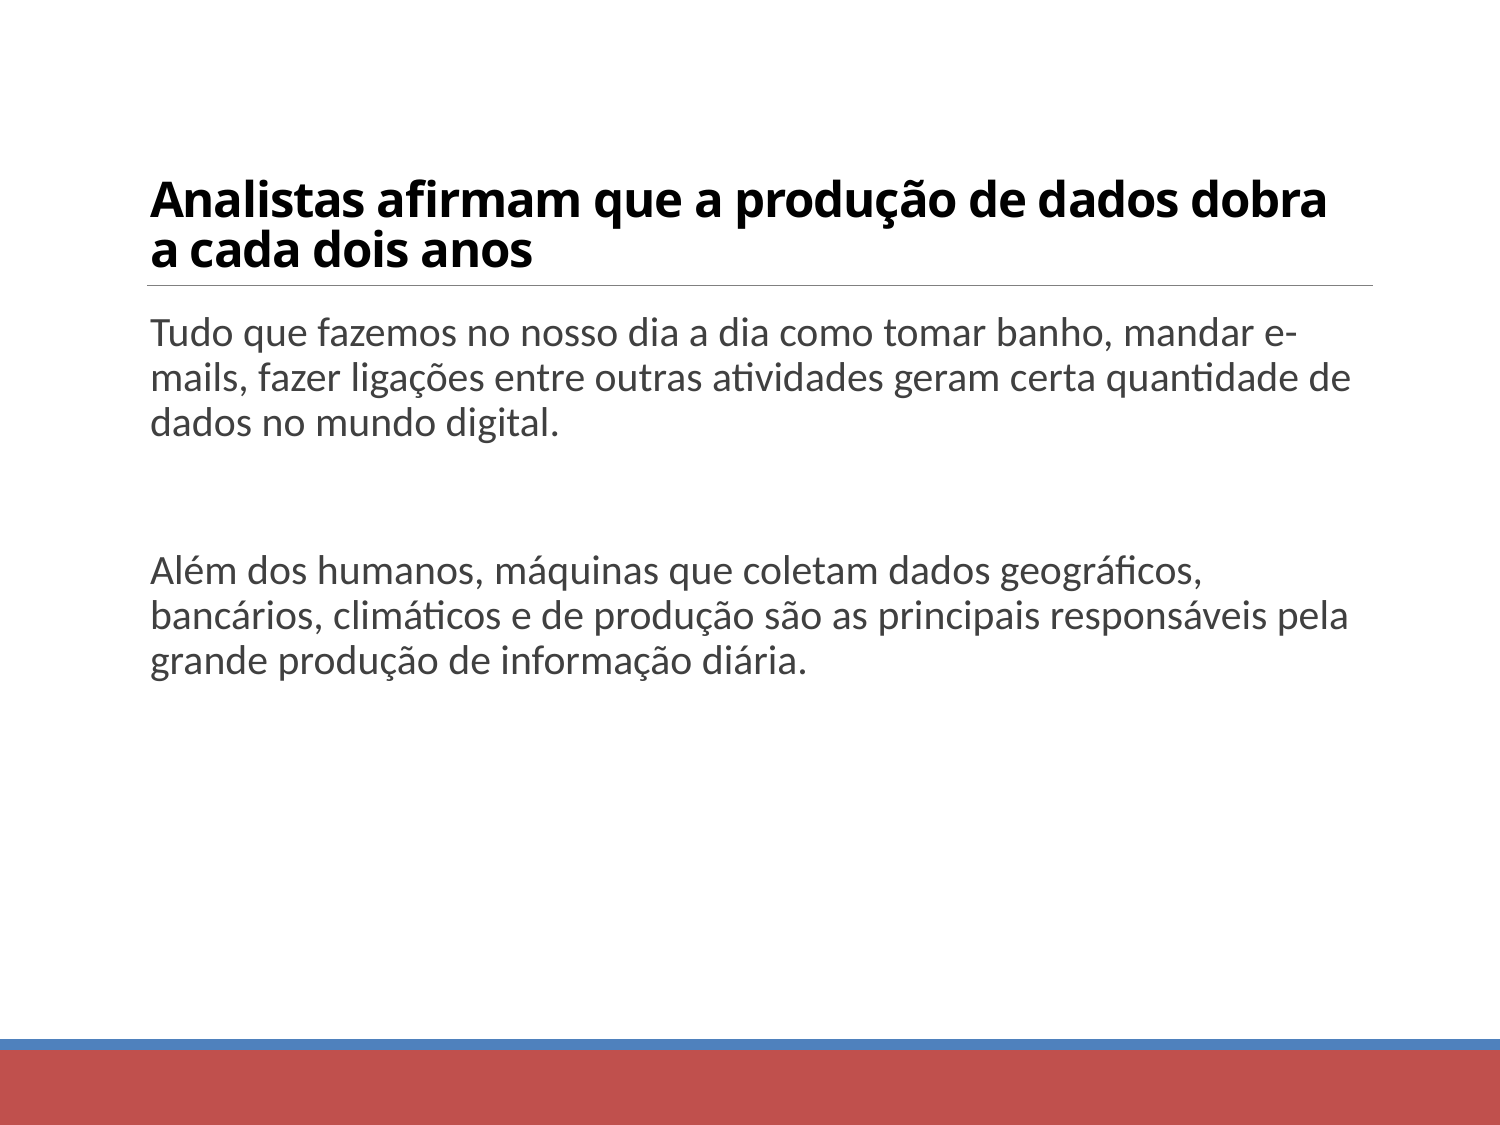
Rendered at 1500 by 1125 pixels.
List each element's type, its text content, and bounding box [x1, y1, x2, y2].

list Tudo que fazemos no nosso dia a dia como tomar banho, mandar e-mails, fazer ligações entre outras atividades geram certa quantidade de dados no mundo digital. Além dos humanos, máquinas que coletam dados geográficos, bancários, climáticos e de produção são as principais responsáveis pela grande produção de informação diária. [135, 302, 1373, 963]
title Analistas afirmam que a produção de dados dobra a cada dois anos Analistas afirmam que a produção de dados dobra a cada dois anos [135, 47, 1373, 285]
